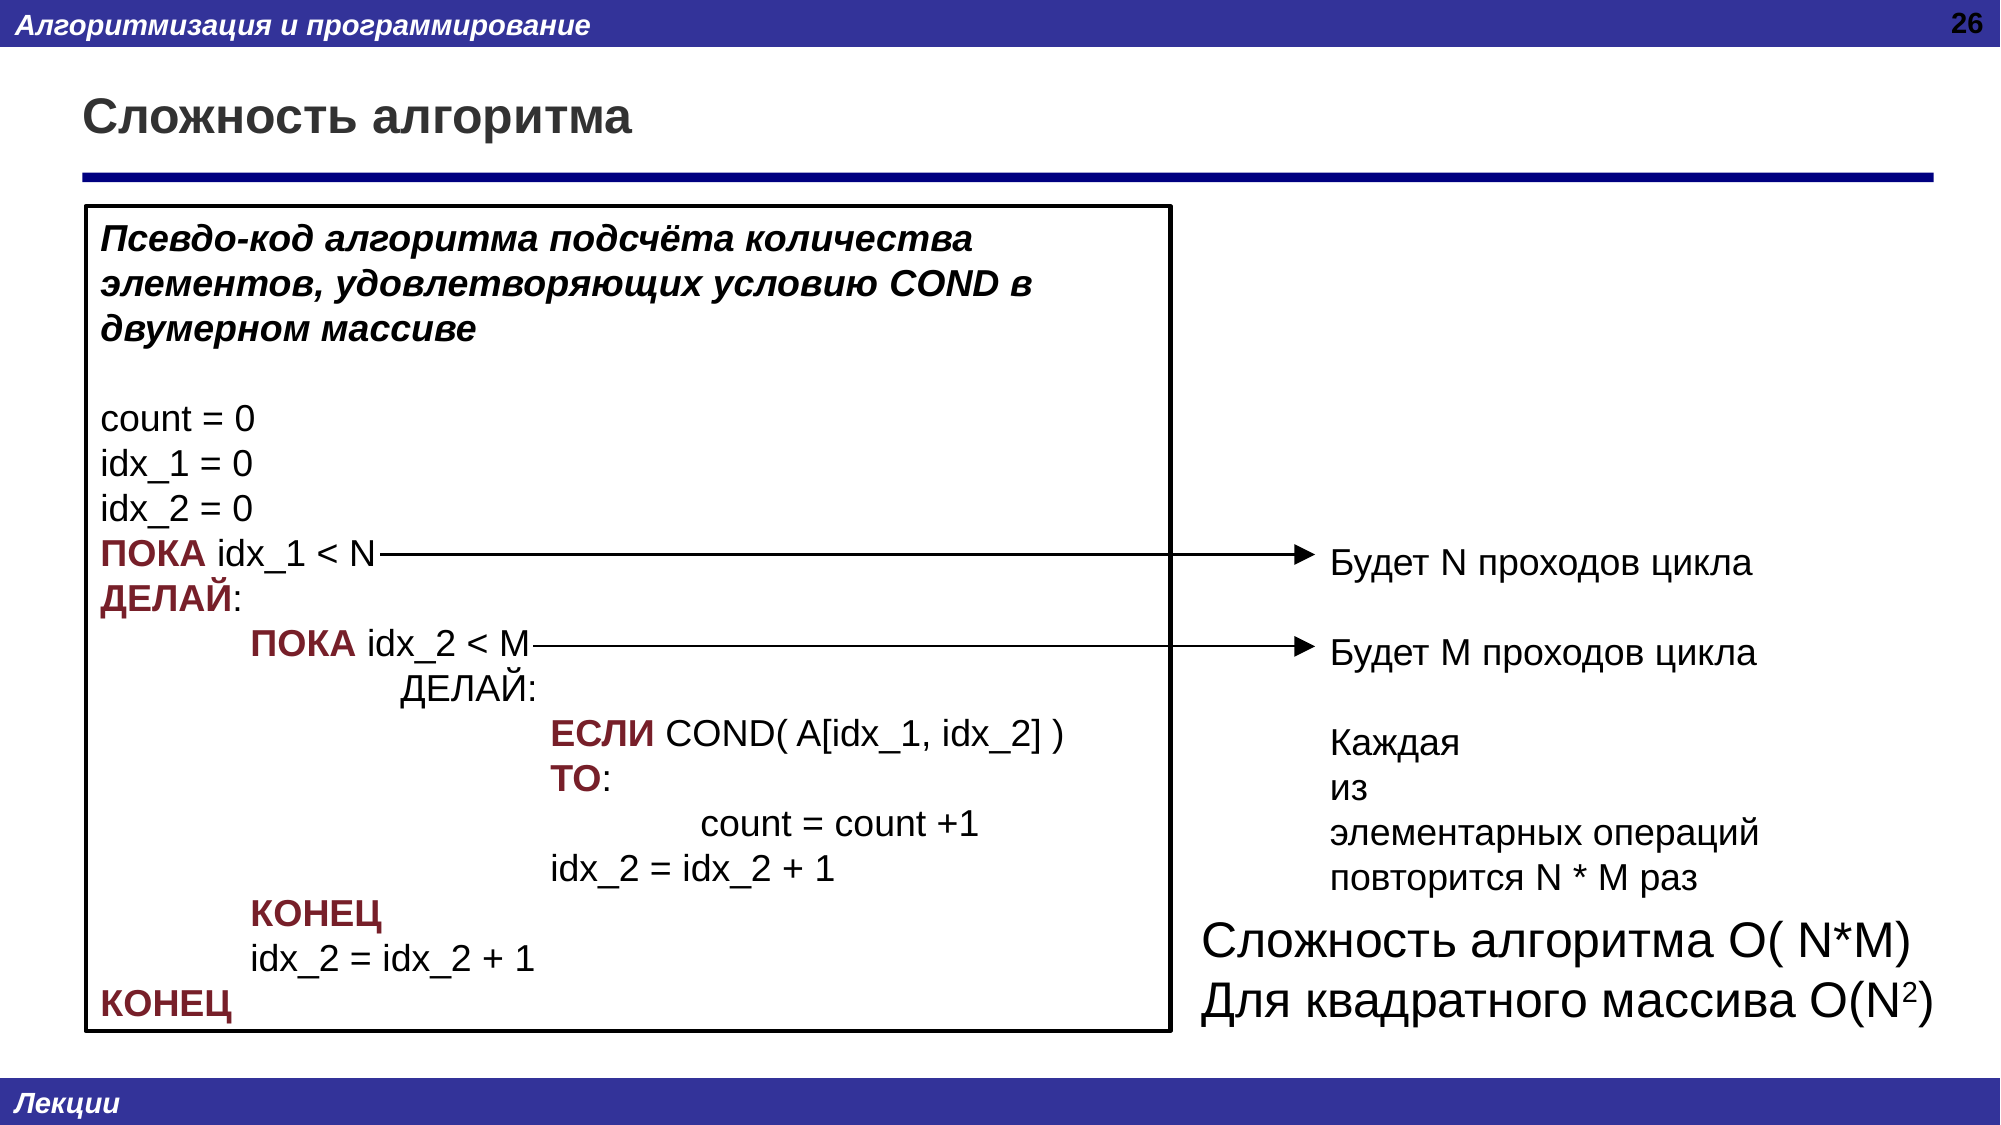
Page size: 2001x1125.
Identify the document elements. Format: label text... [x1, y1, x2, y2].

title Сложность алгоритма [67, 49, 1900, 178]
text_box Будет N проходов цикла Будет M проходов цикла Каждая из элементарных операций повторится N * M раз [1315, 530, 1867, 899]
slide_number 26 [1531, 0, 1999, 75]
text_box Сложность алгоритма O( N*M) Для квадратного массива O(N2) [1186, 899, 1985, 1035]
text_box Псевдо-код алгоритма подсчёта количества элементов, удовлетворяющих условию COND в двумерном массиве count = 0 idx_1 = 0 idx_2 = 0 ПОКА idx_1 < N ДЕЛАЙ: ПОКА idx_2 < M ДЕЛАЙ: ЕСЛИ COND( A[idx_1, idx_2] ) ТО: count = count +1 idx_2 = idx_2 + 1 КОНЕЦ idx_2 = idx_2 + 1 КОНЕЦ [84, 204, 1173, 1033]
